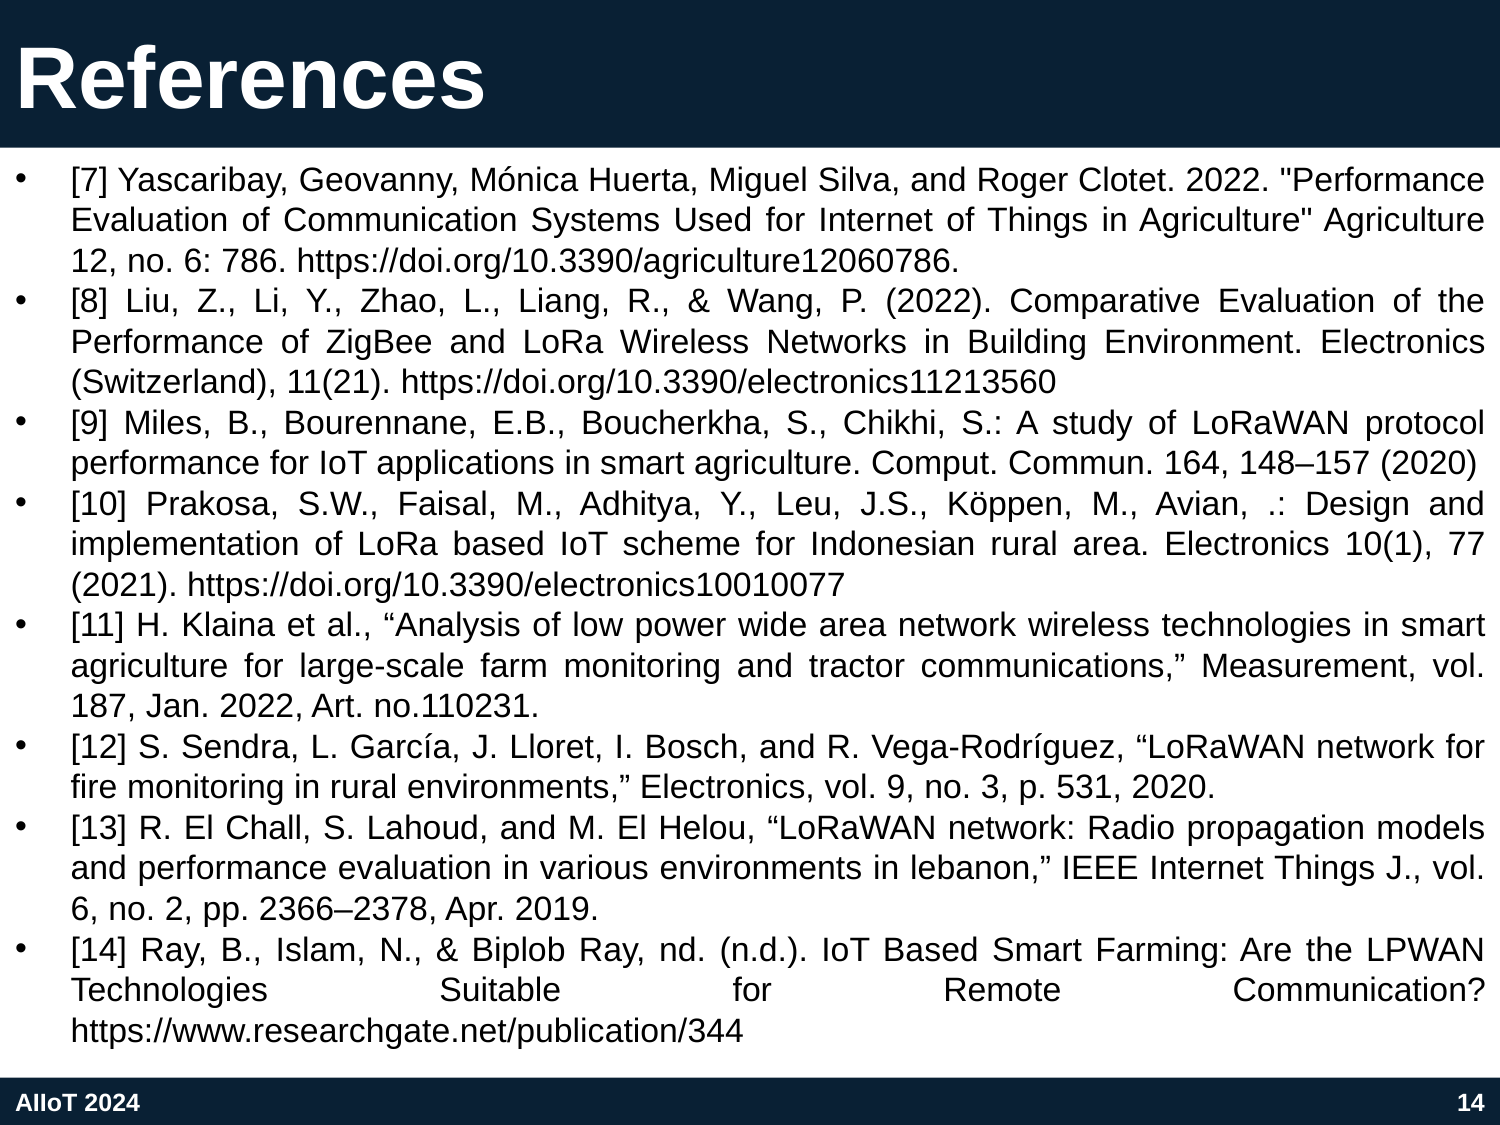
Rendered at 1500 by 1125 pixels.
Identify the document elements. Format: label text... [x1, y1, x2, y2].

footer AIIoT 2024 [0, 1077, 296, 1125]
text_box [296, 1077, 1149, 1125]
title References [0, 0, 1500, 148]
slide_number 14 [1149, 1077, 1500, 1125]
list [7] Yascaribay, Geovanny, Mónica Huerta, Miguel Silva, and Roger Clotet. 2022. "Performance Evaluation of Communication Systems Used for Internet of Things in Agriculture" Agriculture 12, no. 6: 786. https://doi.org/10.3390/agriculture12060786. [8] Liu, Z., Li, Y., Zhao, L., Liang, R., & Wang, P. (2022). Comparative Evaluation of the Performance of ZigBee and LoRa Wireless Networks in Building Environment. Electronics (Switzerland), 11(21). https://doi.org/10.3390/electronics11213560 [9] Miles, B., Bourennane, E.B., Boucherkha, S., Chikhi, S.: A study of LoRaWAN protocol performance for IoT applications in smart agriculture. Comput. Commun. 164, 148–157 (2020) [10] Prakosa, S.W., Faisal, M., Adhitya, Y., Leu, J.S., Köppen, M., Avian, .: Design and implementation of LoRa based IoT scheme for Indonesian rural area. Electronics 10(1), 77 (2021). https://doi.org/10.3390/electronics10010077 [11] H. Klaina et al., “Analysis of low power wide area network wireless technologies in smart agriculture for large-scale farm monitoring and tractor communications,” Measurement, vol. 187, Jan. 2022, Art. no.110231. [12] S. Sendra, L. García, J. Lloret, I. Bosch, and R. Vega-Rodríguez, “LoRaWAN network for fire monitoring in rural environments,” Electronics, vol. 9, no. 3, p. 531, 2020. [13] R. El Chall, S. Lahoud, and M. El Helou, “LoRaWAN network: Radio propagation models and performance evaluation in various environments in lebanon,” IEEE Internet Things J., vol. 6, no. 2, pp. 2366–2378, Apr. 2019. [14] Ray, B., Islam, N., & Biplob Ray, nd. (n.d.). IoT Based Smart Farming: Are the LPWAN Technologies Suitable for Remote Communication? https://www.researchgate.net/publication/344 [0, 149, 1500, 1072]
